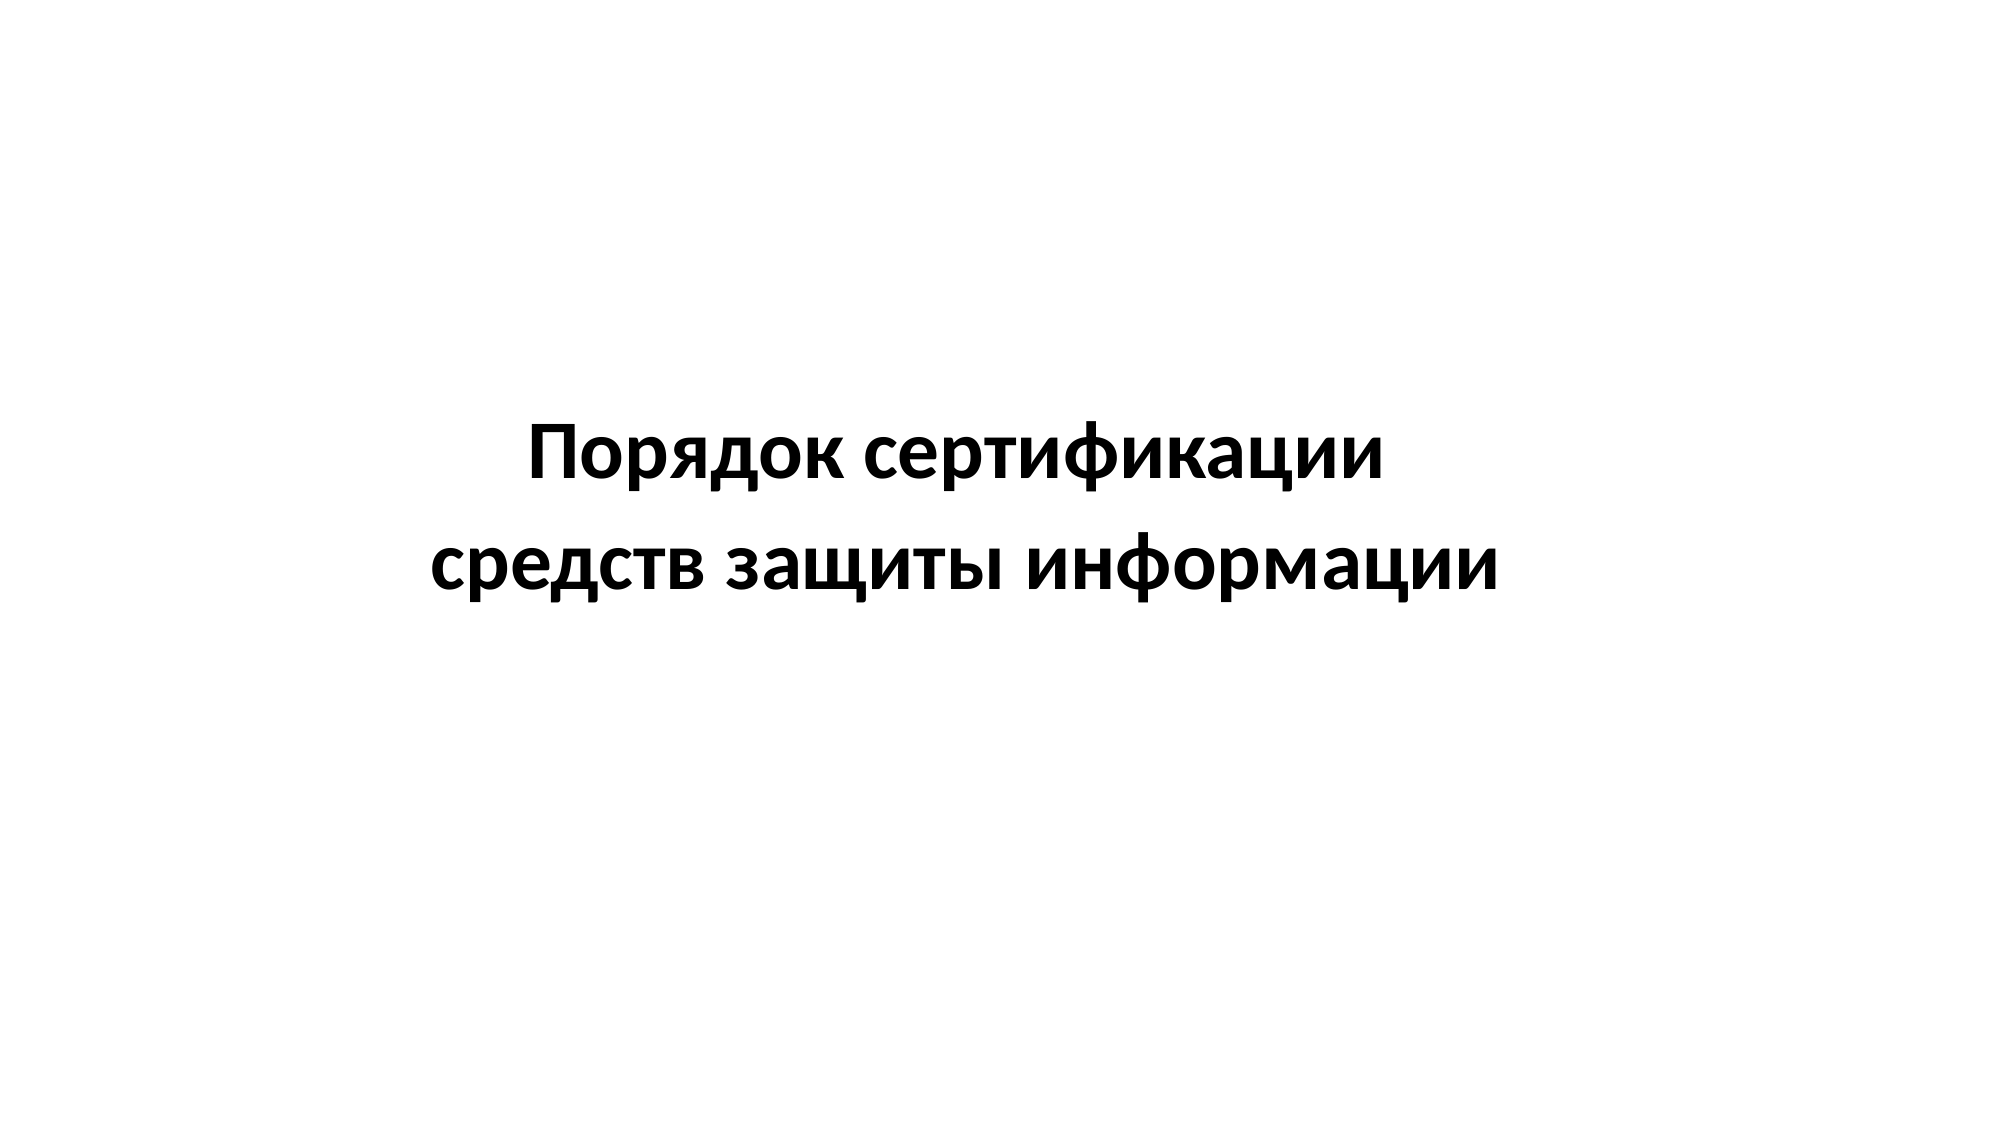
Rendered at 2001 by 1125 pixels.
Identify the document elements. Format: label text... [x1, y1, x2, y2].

list Порядок сертификации средств защиты информации [0, 399, 1933, 622]
